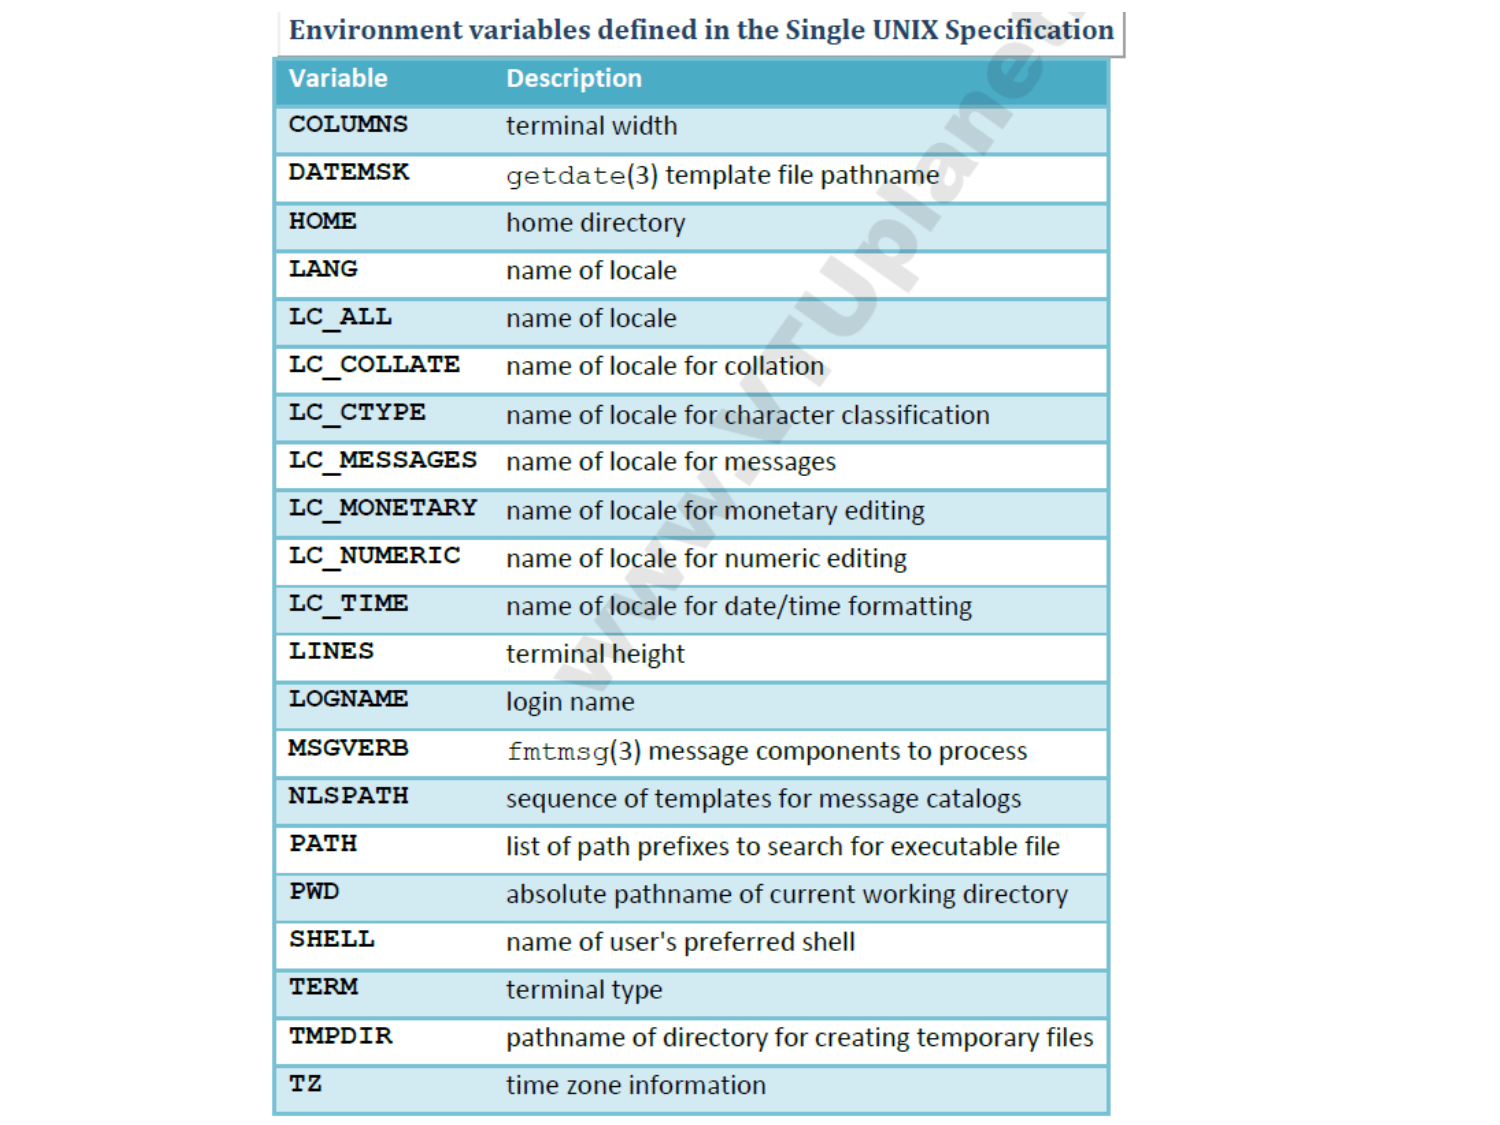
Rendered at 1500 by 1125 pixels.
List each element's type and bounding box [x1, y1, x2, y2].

list [270, 12, 1129, 1125]
